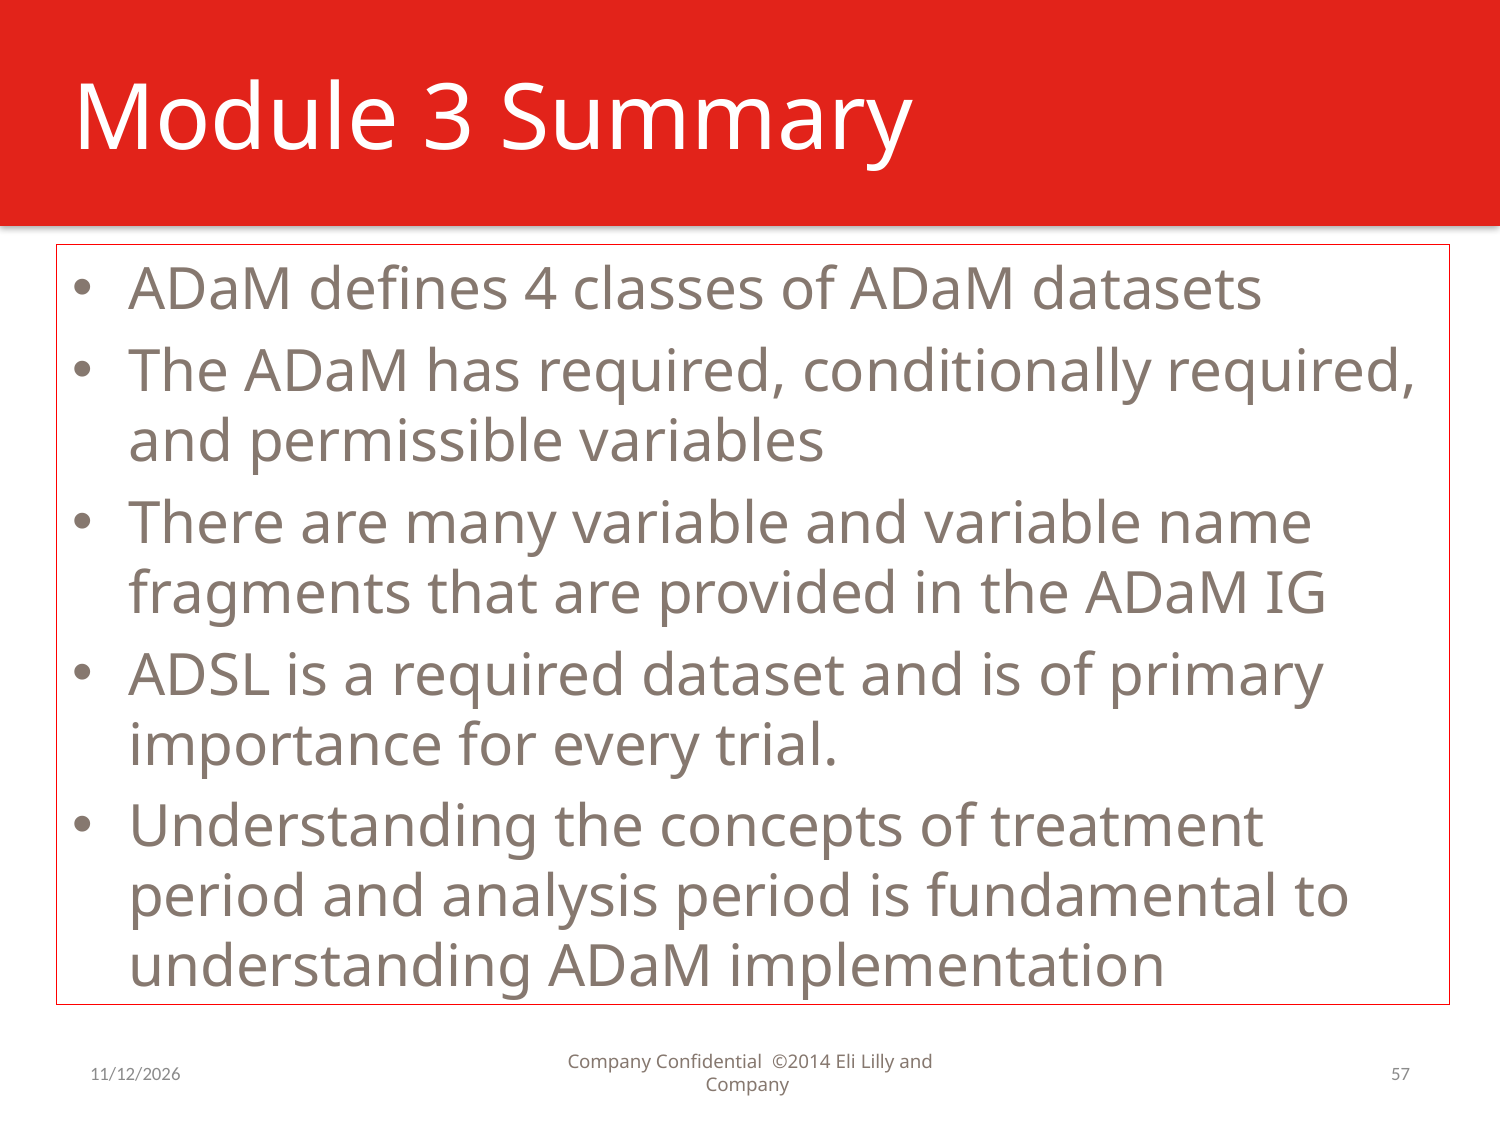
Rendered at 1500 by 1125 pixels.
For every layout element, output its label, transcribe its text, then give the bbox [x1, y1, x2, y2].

title Module 3 Summary [56, 19, 1450, 207]
footer Company Confidential ©2014 Eli Lilly and Company [512, 1042, 988, 1103]
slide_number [75, 1042, 425, 1103]
slide_number 57 [1074, 1042, 1425, 1103]
list ADaM defines 4 classes of ADaM datasets The ADaM has required, conditionally required, and permissible variables There are many variable and variable name fragments that are provided in the ADaM IG ADSL is a required dataset and is of primary importance for every trial. Understanding the concepts of treatment period and analysis period is fundamental to understanding ADaM implementation [56, 244, 1450, 1005]
